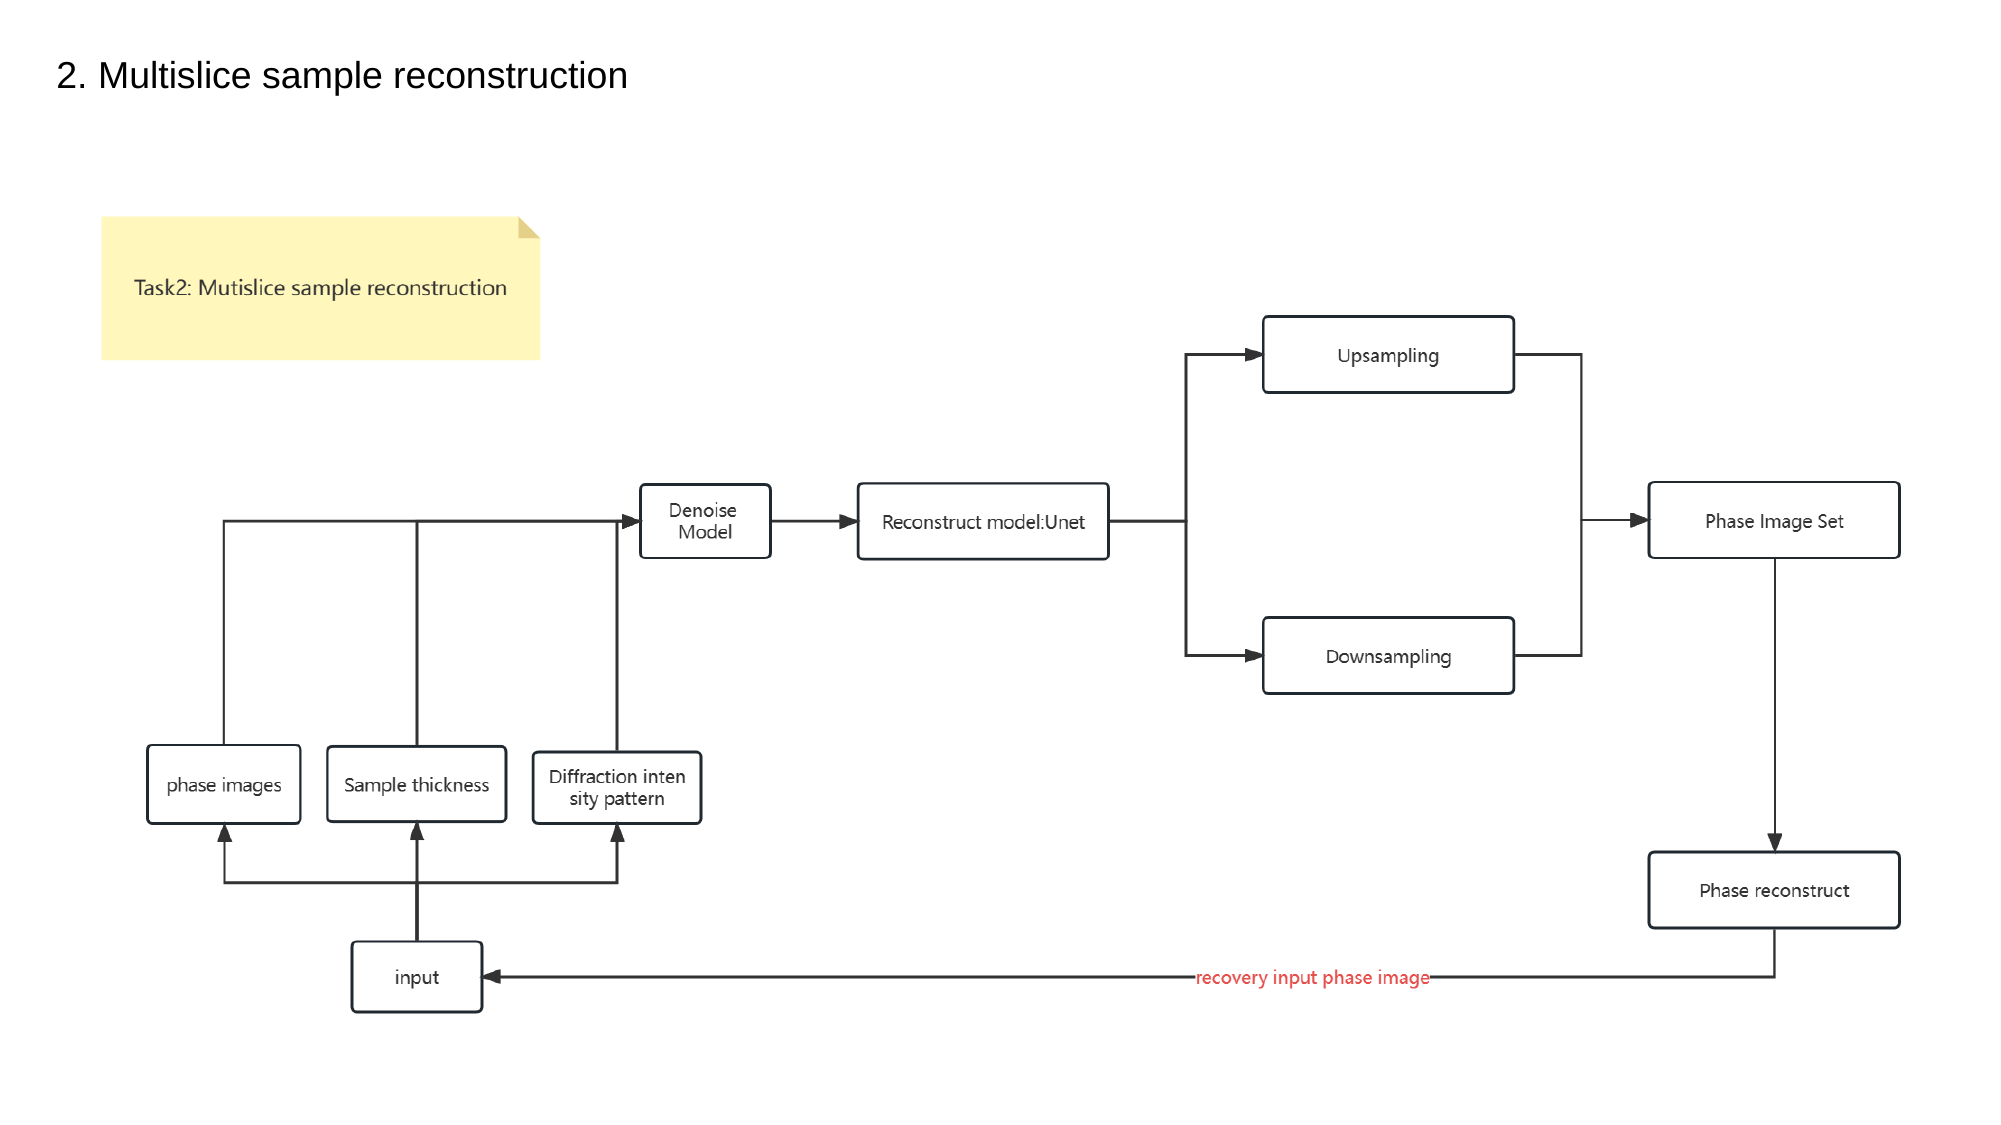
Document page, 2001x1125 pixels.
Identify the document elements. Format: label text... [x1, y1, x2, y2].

text_box 2. Multislice sample reconstruction [41, 43, 654, 143]
picture [67, 182, 1933, 1045]
